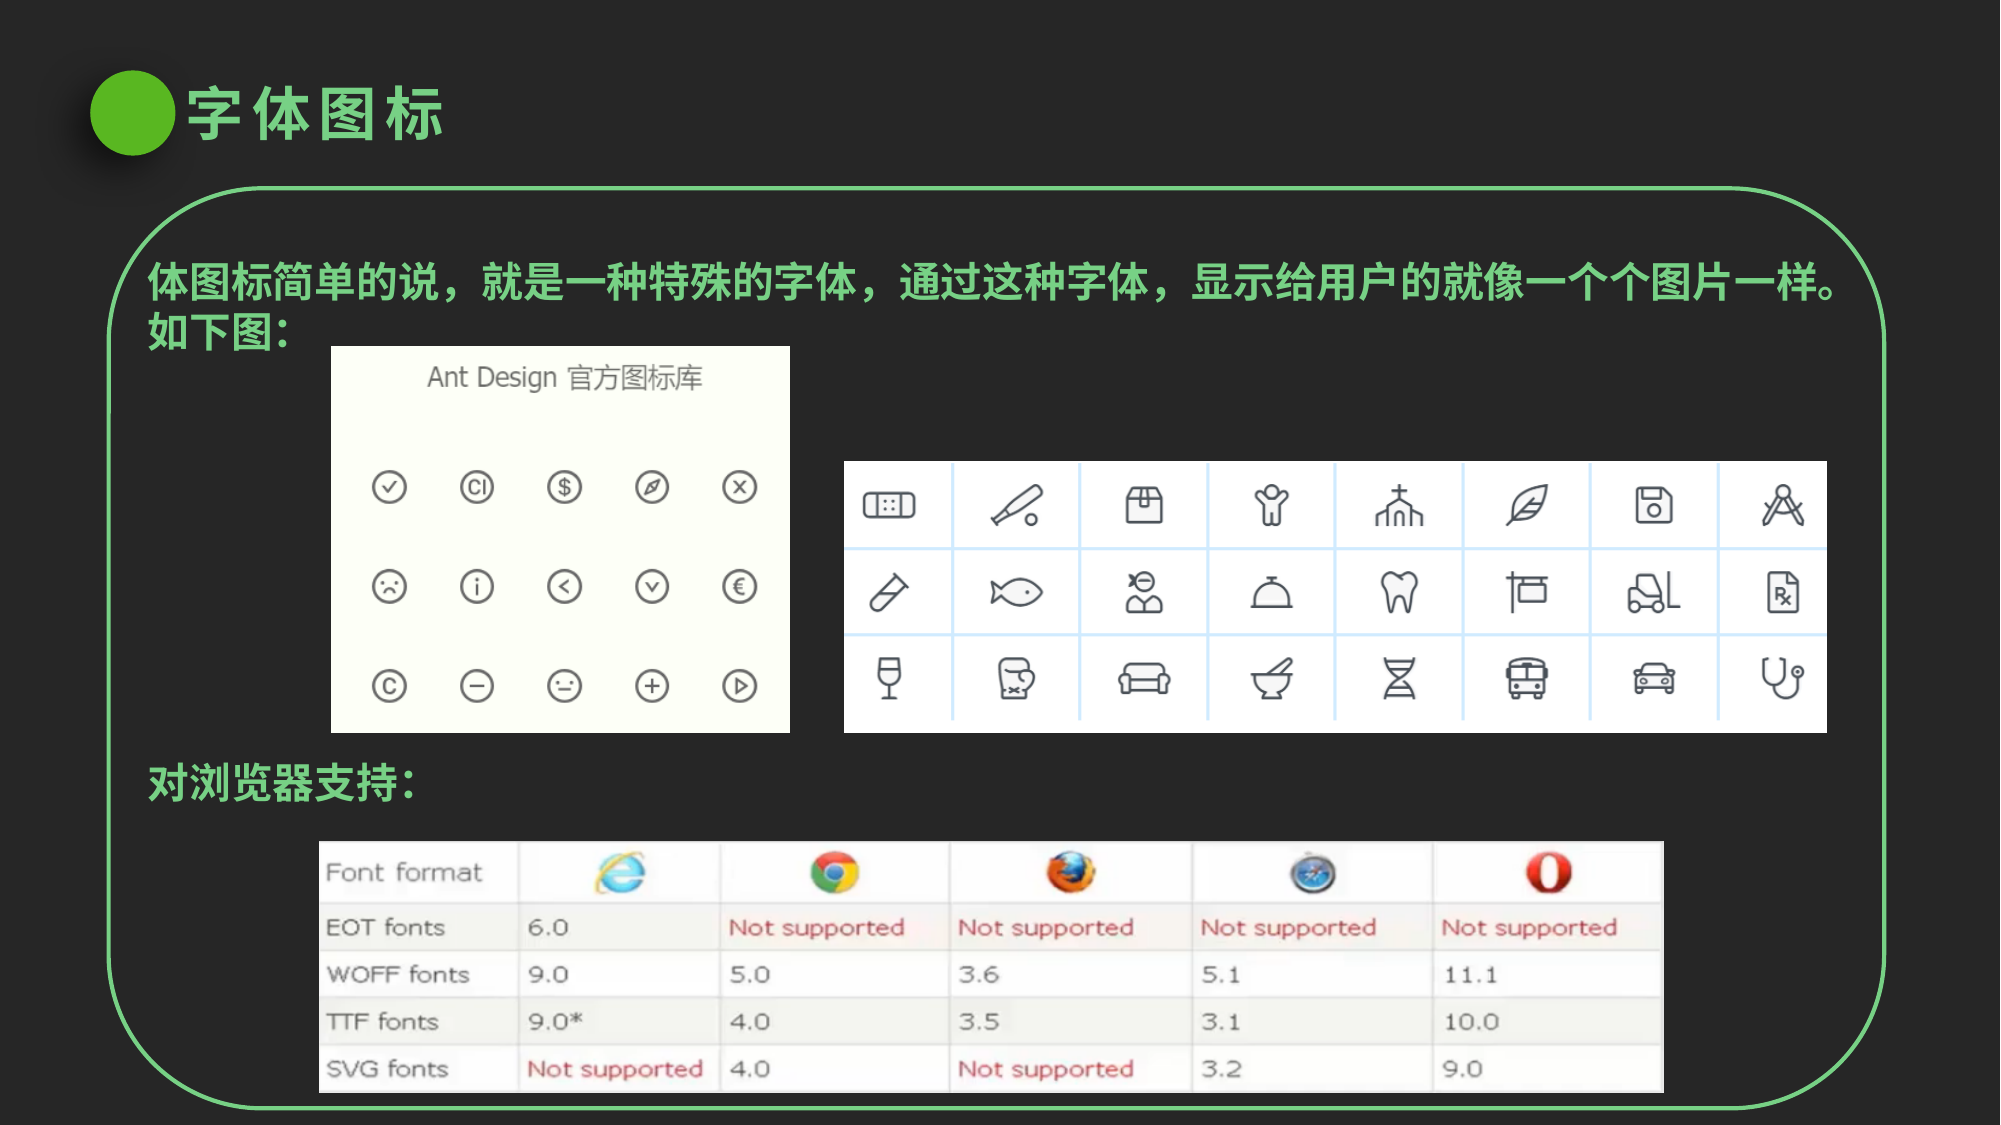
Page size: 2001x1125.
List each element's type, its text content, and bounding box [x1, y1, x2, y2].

text_box [205, 187, 1788, 198]
text_box 体图标简单的说，就是一种特殊的字体，通过这种字体，显示给用户的就像一个个图片一样。如下图： 对浏览器支持： [132, 198, 1850, 814]
picture [331, 346, 790, 733]
text_box [107, 243, 1886, 1110]
picture [844, 461, 1827, 733]
text_box [89, 69, 170, 157]
text_box 字体图标 [170, 69, 966, 155]
picture [319, 841, 1664, 1093]
